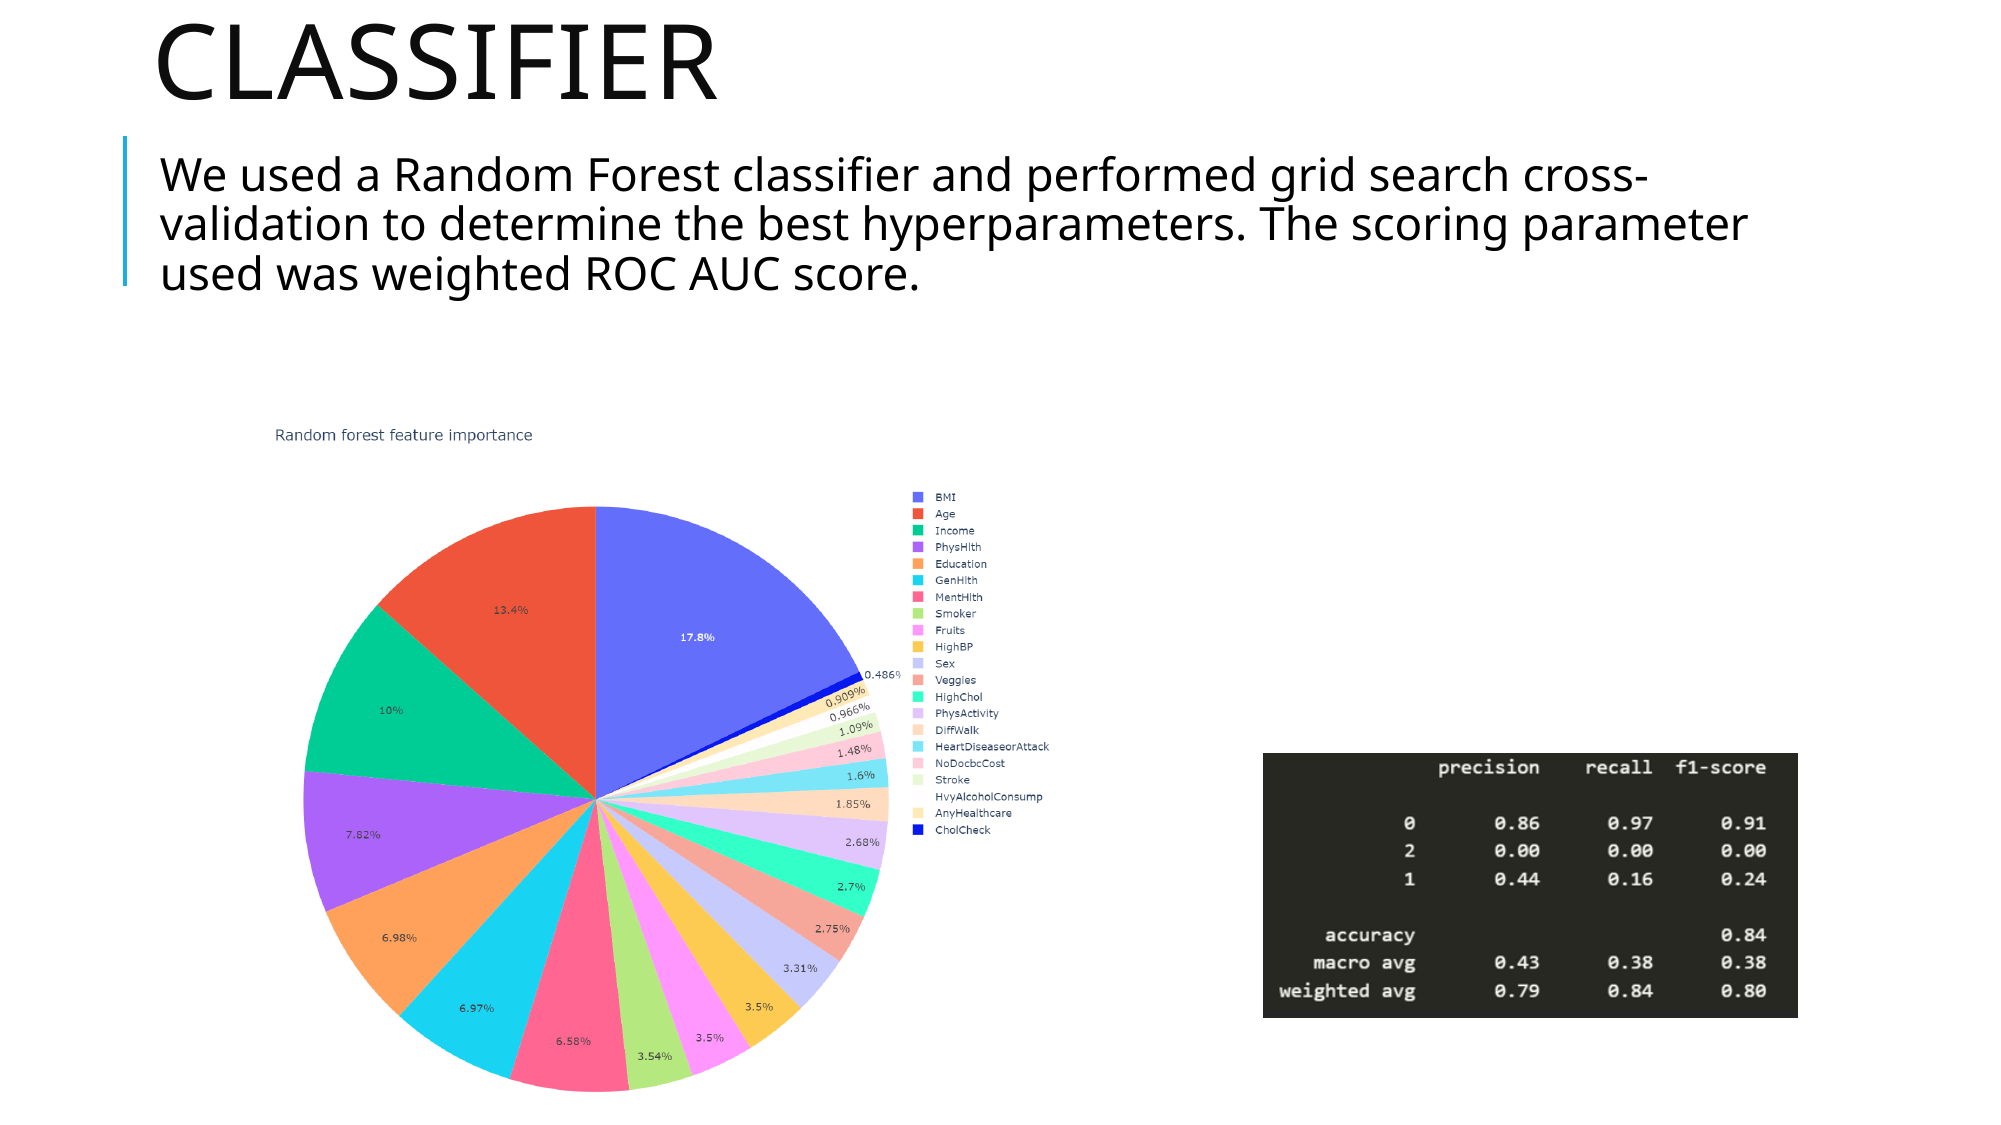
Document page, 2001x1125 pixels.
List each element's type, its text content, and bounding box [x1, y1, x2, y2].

title Classifier [137, 0, 1863, 144]
picture [271, 424, 1052, 1096]
list We used a Random Forest classifier and performed grid search cross-validation to determine the best hyperparameters. The scoring parameter used was weighted ROC AUC score. [137, 144, 1863, 1122]
picture [1263, 753, 1798, 1018]
